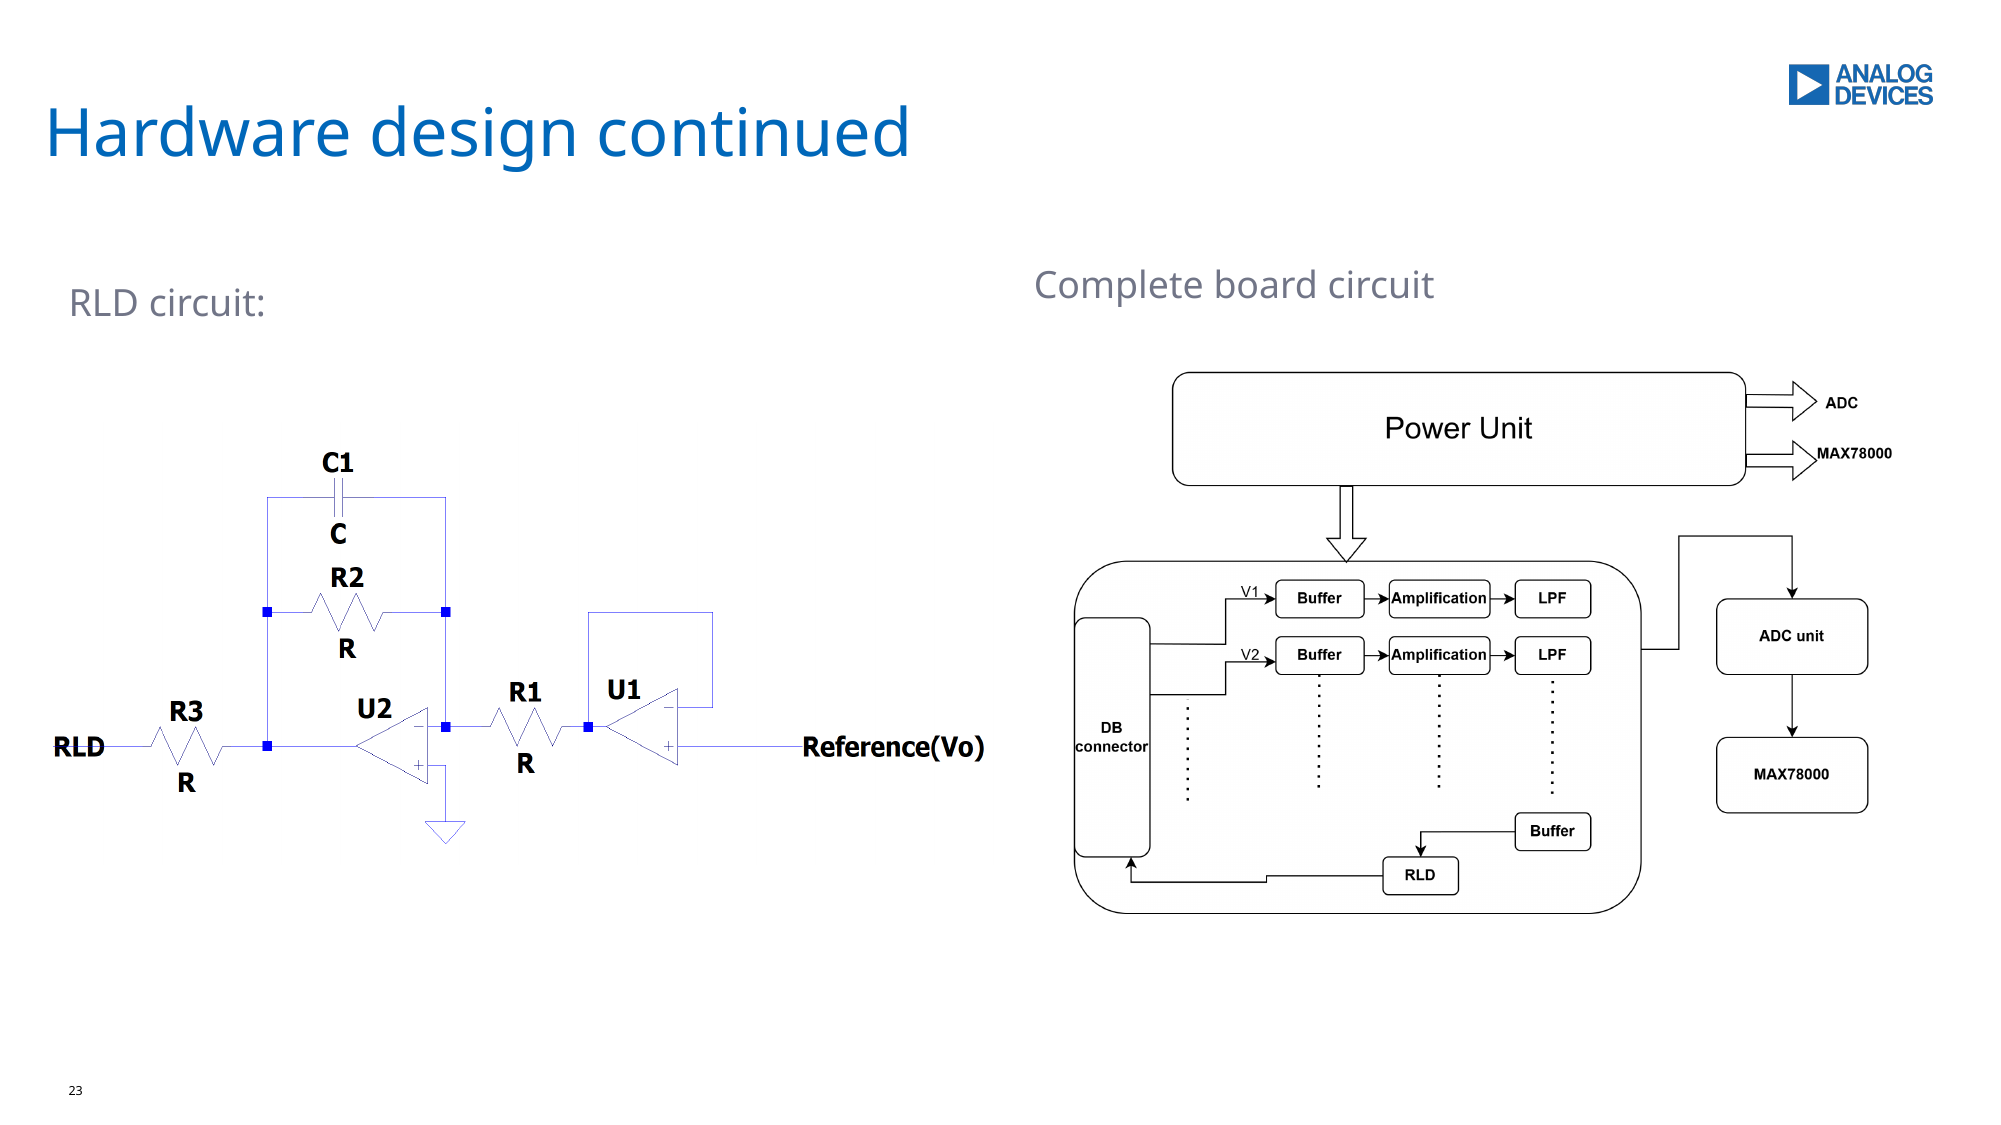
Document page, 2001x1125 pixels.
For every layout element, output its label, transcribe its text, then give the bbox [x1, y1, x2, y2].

picture [1789, 64, 1933, 105]
list Complete board circuit [1033, 256, 1934, 301]
picture [1061, 359, 1906, 928]
slide_number ‹#› [68, 1079, 110, 1104]
picture [44, 422, 994, 865]
list RLD circuit: [68, 273, 969, 319]
title Hardware design continued [44, 96, 1698, 170]
